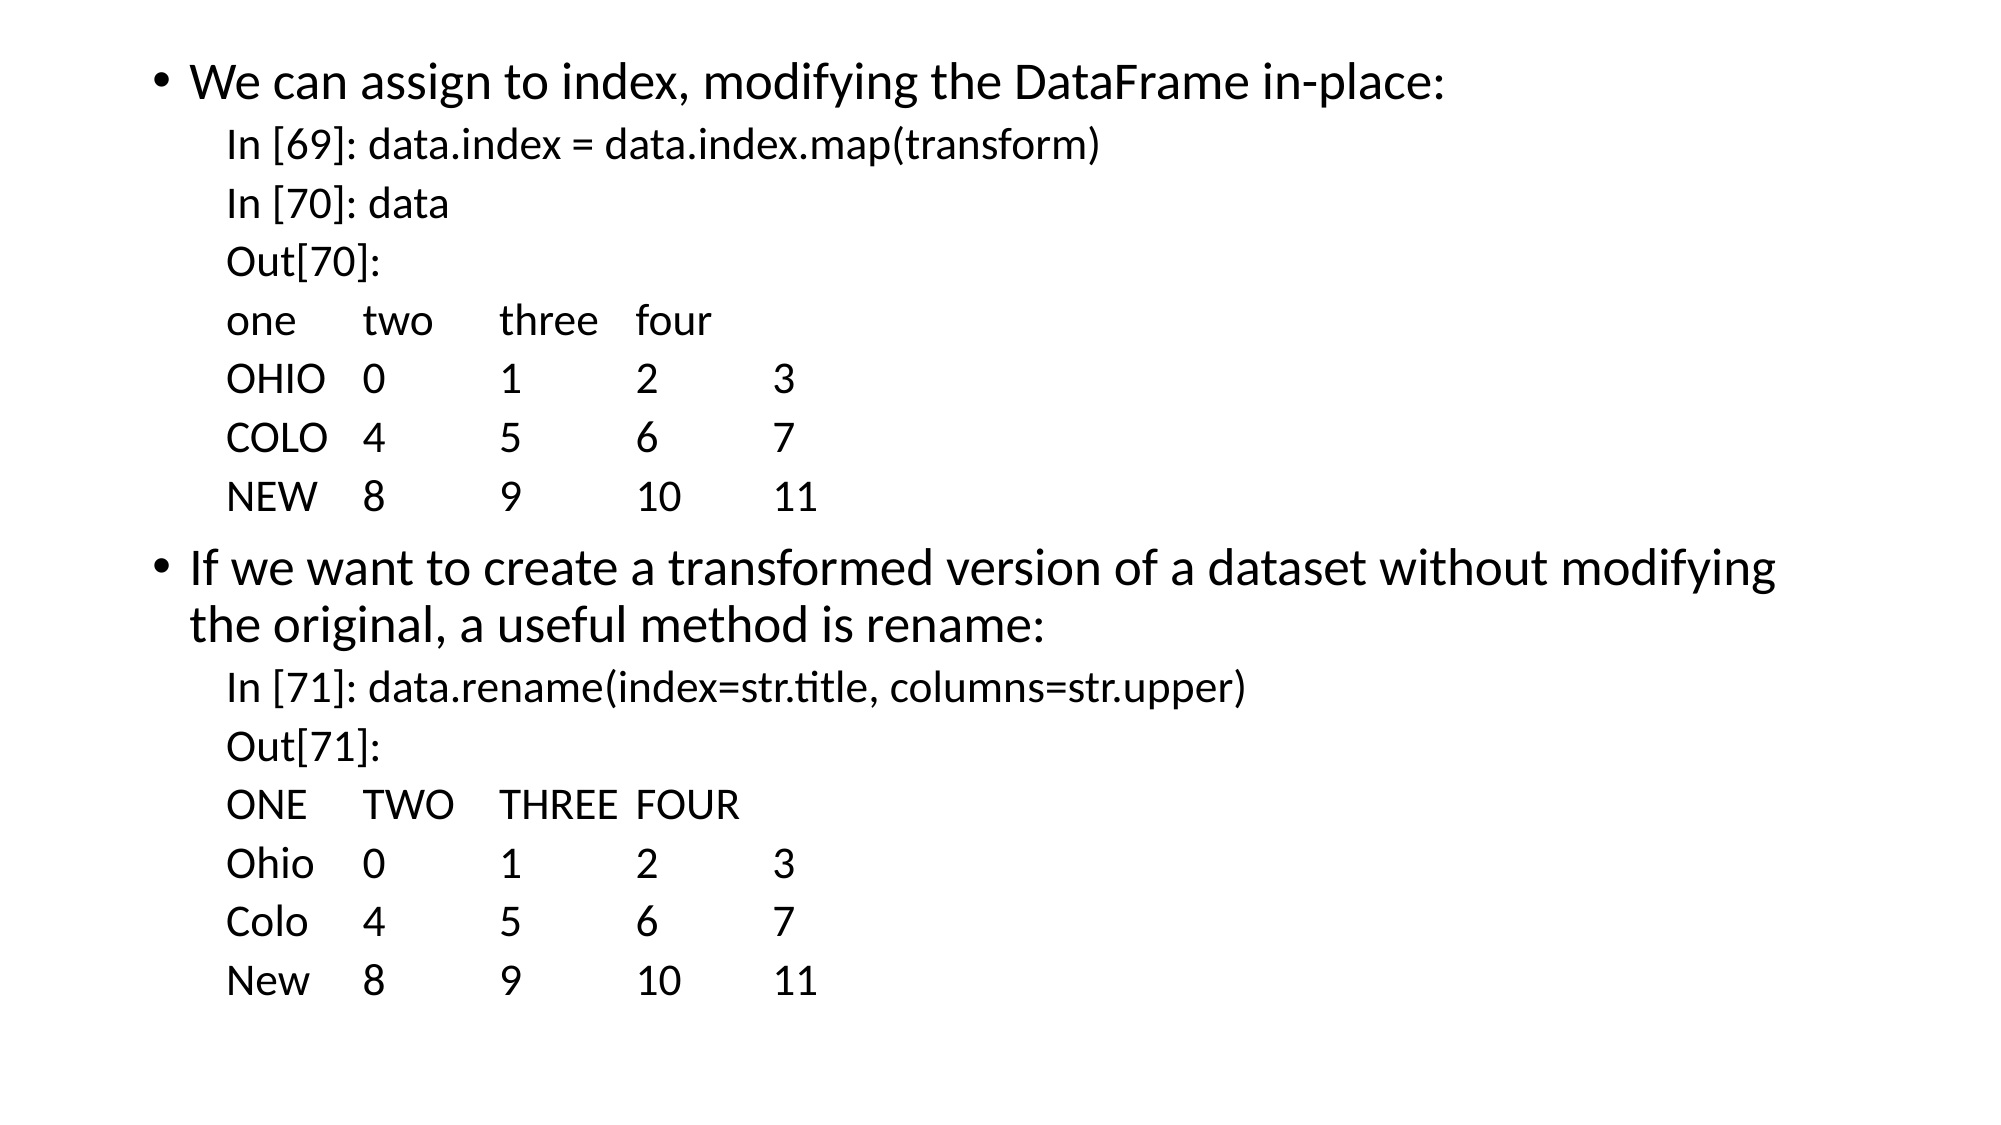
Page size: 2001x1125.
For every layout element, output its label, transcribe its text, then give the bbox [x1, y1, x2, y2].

list We can assign to index, modifying the DataFrame in-place: In [69]: data.index = data.index.map(transform) In [70]: data Out[70]: one two three four OHIO 0 1 2 3 COLO 4 5 6 7 NEW 8 9 10 11 If we want to create a transformed version of a dataset without modifying the original, a useful method is rename: In [71]: data.rename(index=str.title, columns=str.upper) Out[71]: ONE TWO THREE FOUR Ohio 0 1 2 3 Colo 4 5 6 7 New 8 9 10 11 [137, 46, 1863, 1014]
